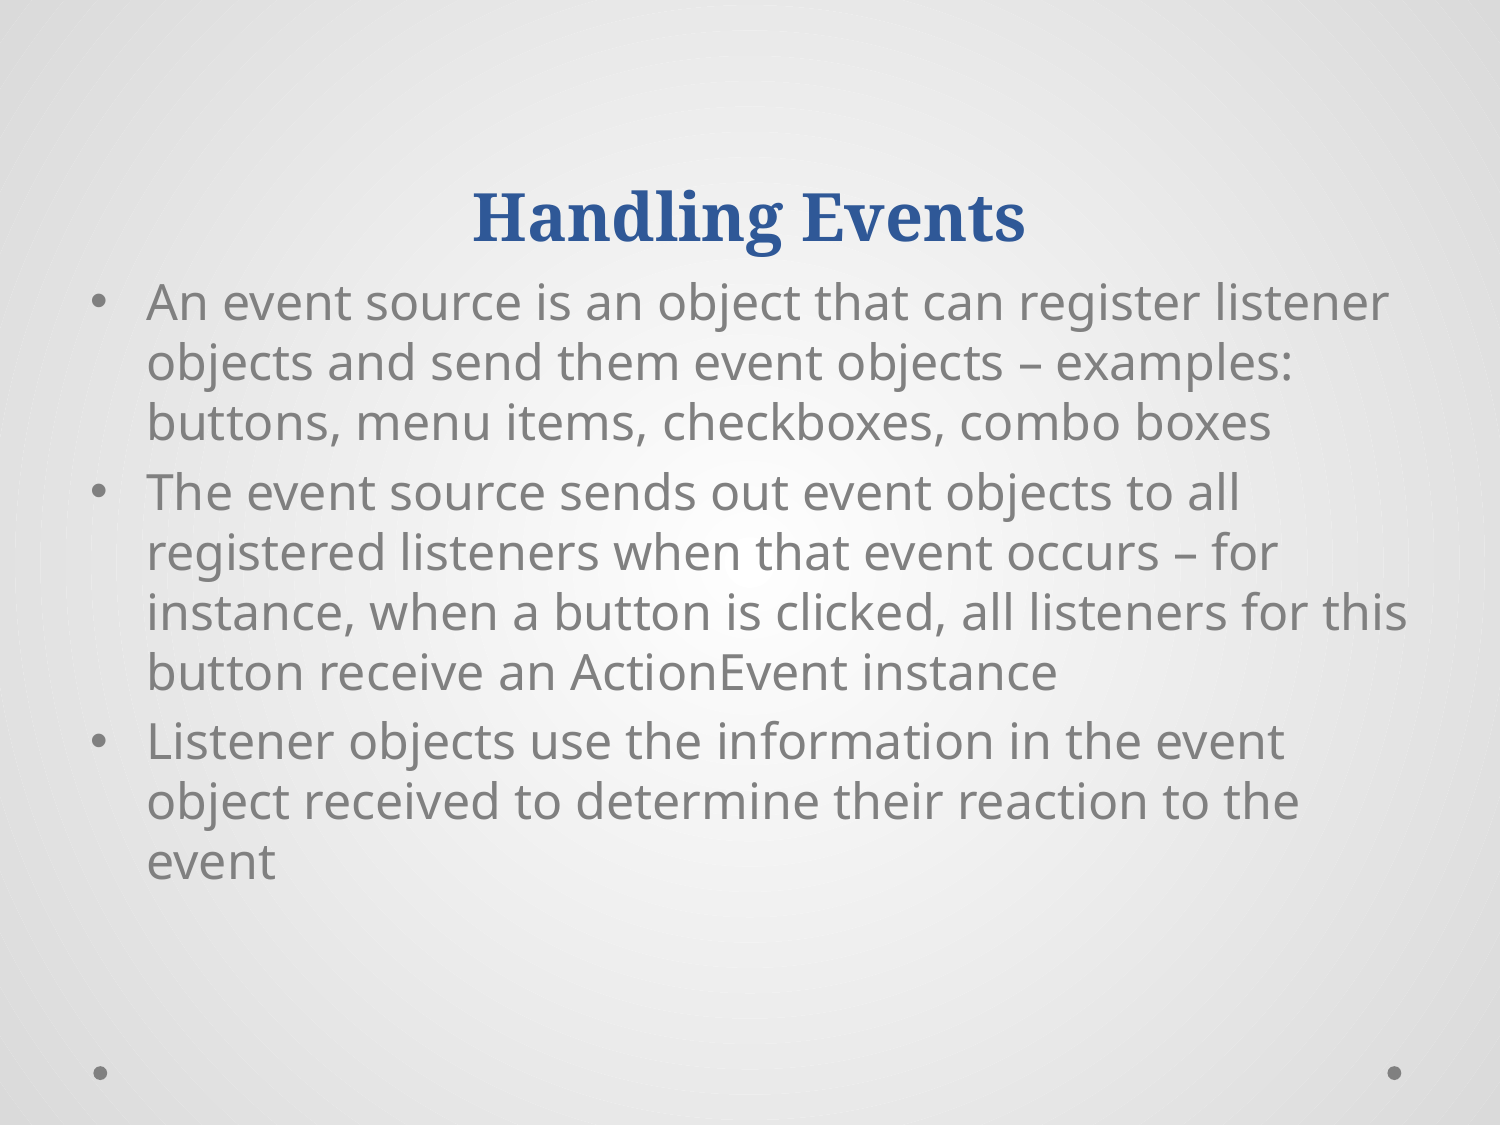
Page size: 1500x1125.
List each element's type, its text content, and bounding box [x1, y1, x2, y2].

title Handling Events [75, 0, 1425, 262]
list An event source is an object that can register listener objects and send them event objects – examples: buttons, menu items, checkboxes, combo boxes The event source sends out event objects to all registered listeners when that event occurs – for instance, when a button is clicked, all listeners for this button receive an ActionEvent instance Listener objects use the information in the event object received to determine their reaction to the event [75, 262, 1425, 1005]
